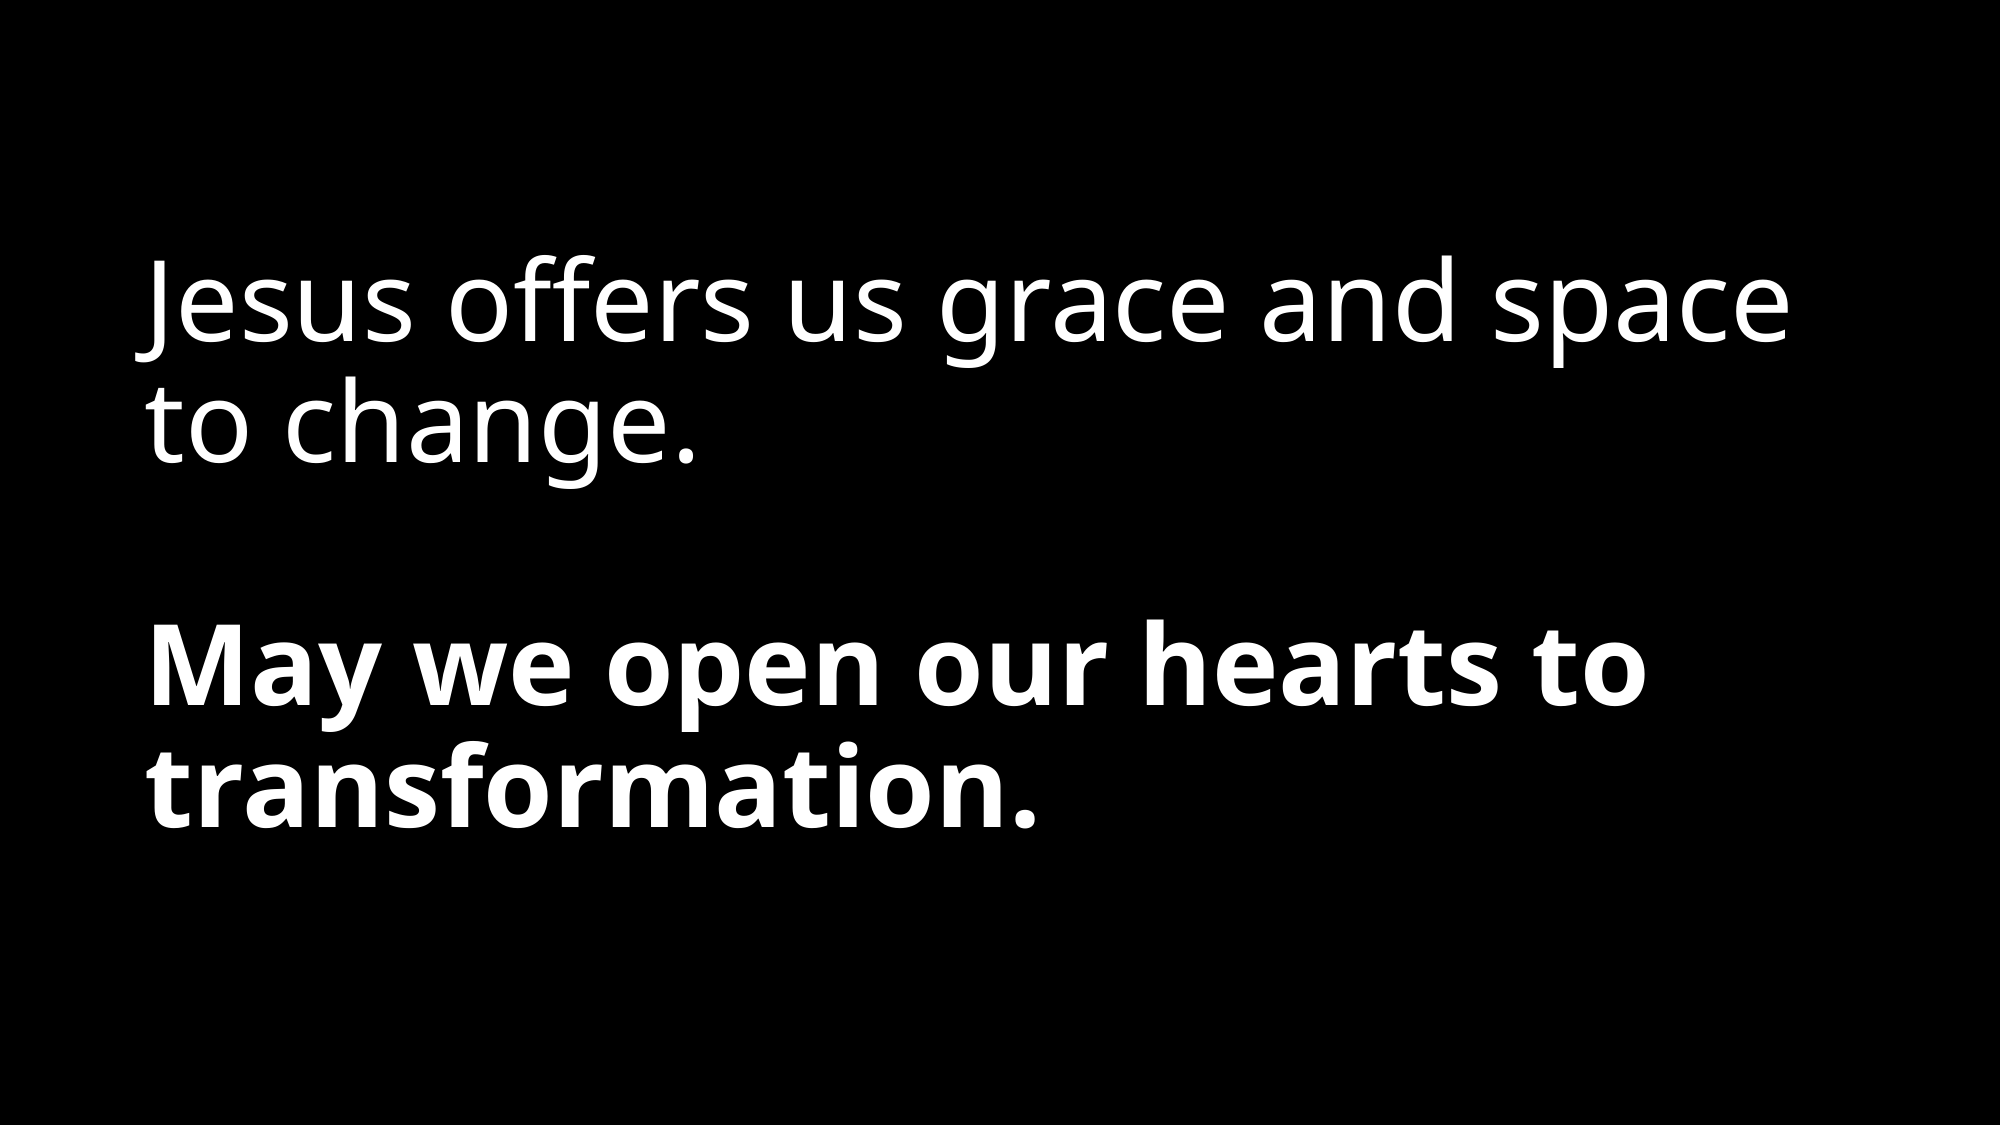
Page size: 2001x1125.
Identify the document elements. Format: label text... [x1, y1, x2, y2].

title Jesus offers us grace and space to change. May we open our hearts to transformation. [136, 59, 1863, 1036]
